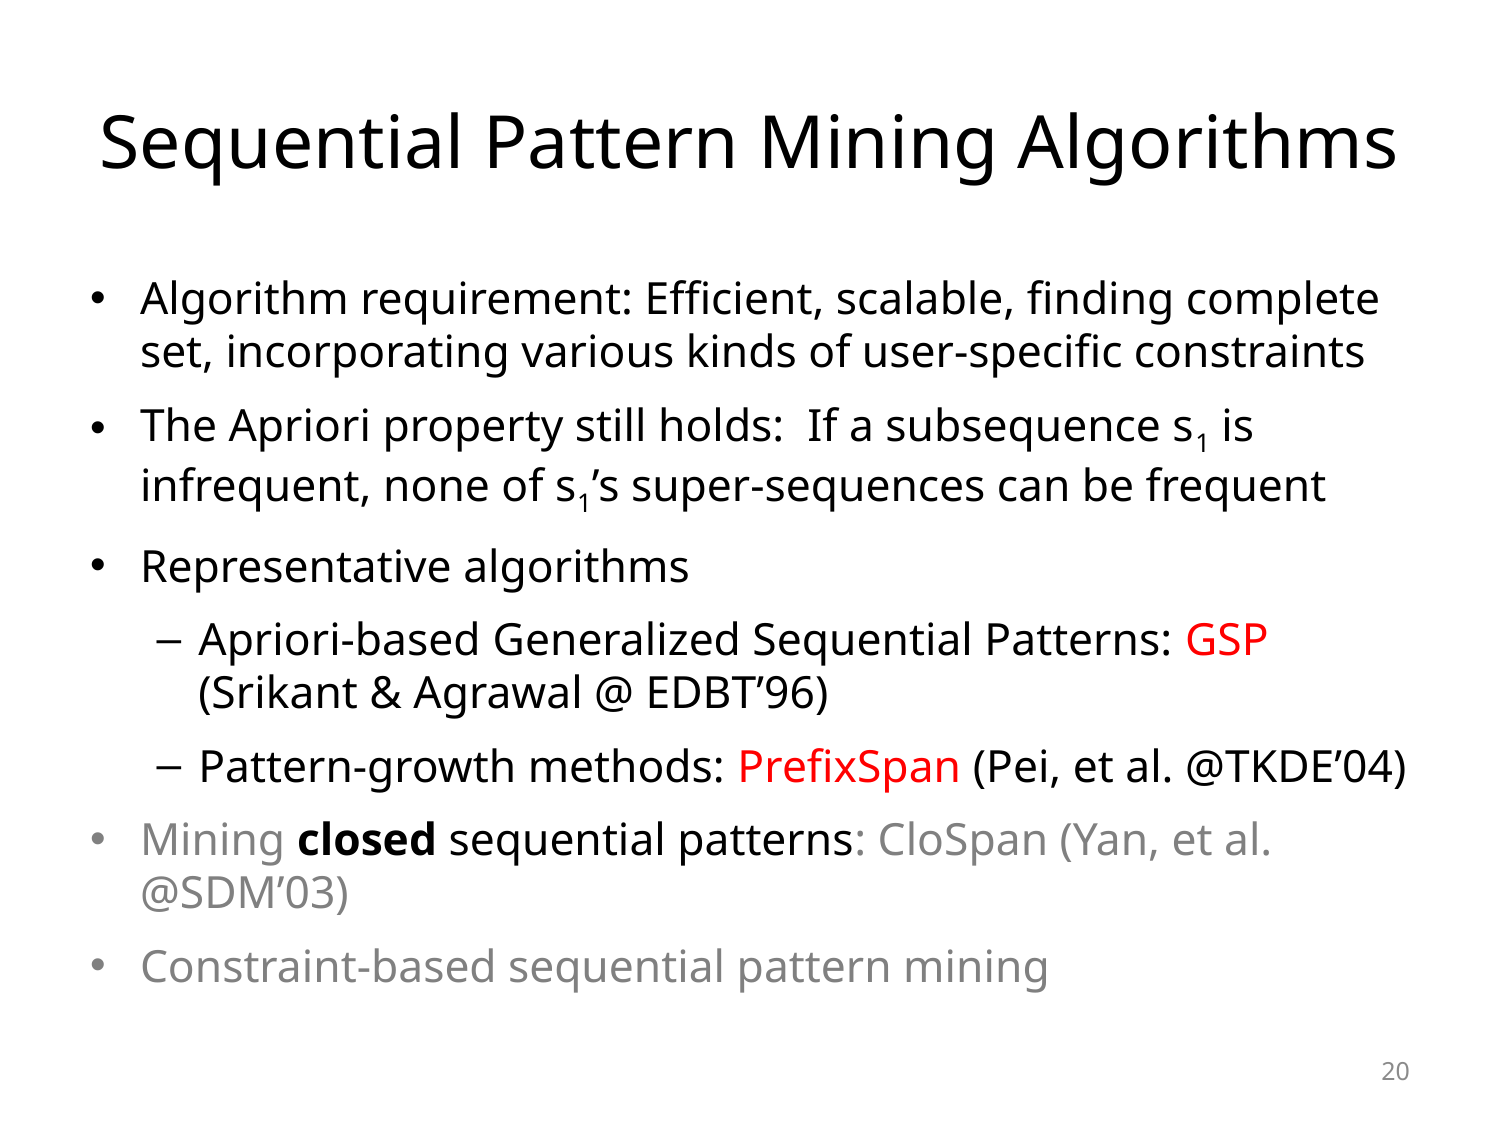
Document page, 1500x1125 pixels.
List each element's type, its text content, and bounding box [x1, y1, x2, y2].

list Algorithm requirement: Efficient, scalable, finding complete set, incorporating various kinds of user-specific constraints The Apriori property still holds: If a subsequence s1 is infrequent, none of s1’s super-sequences can be frequent Representative algorithms Apriori-based Generalized Sequential Patterns: GSP (Srikant & Agrawal @ EDBT’96) Pattern-growth methods: PrefixSpan (Pei, et al. @TKDE’04) Mining closed sequential patterns: CloSpan (Yan, et al. @SDM’03) Constraint-based sequential pattern mining [75, 262, 1425, 1103]
title Sequential Pattern Mining Algorithms [75, 45, 1425, 233]
slide_number 20 [1074, 1042, 1425, 1103]
